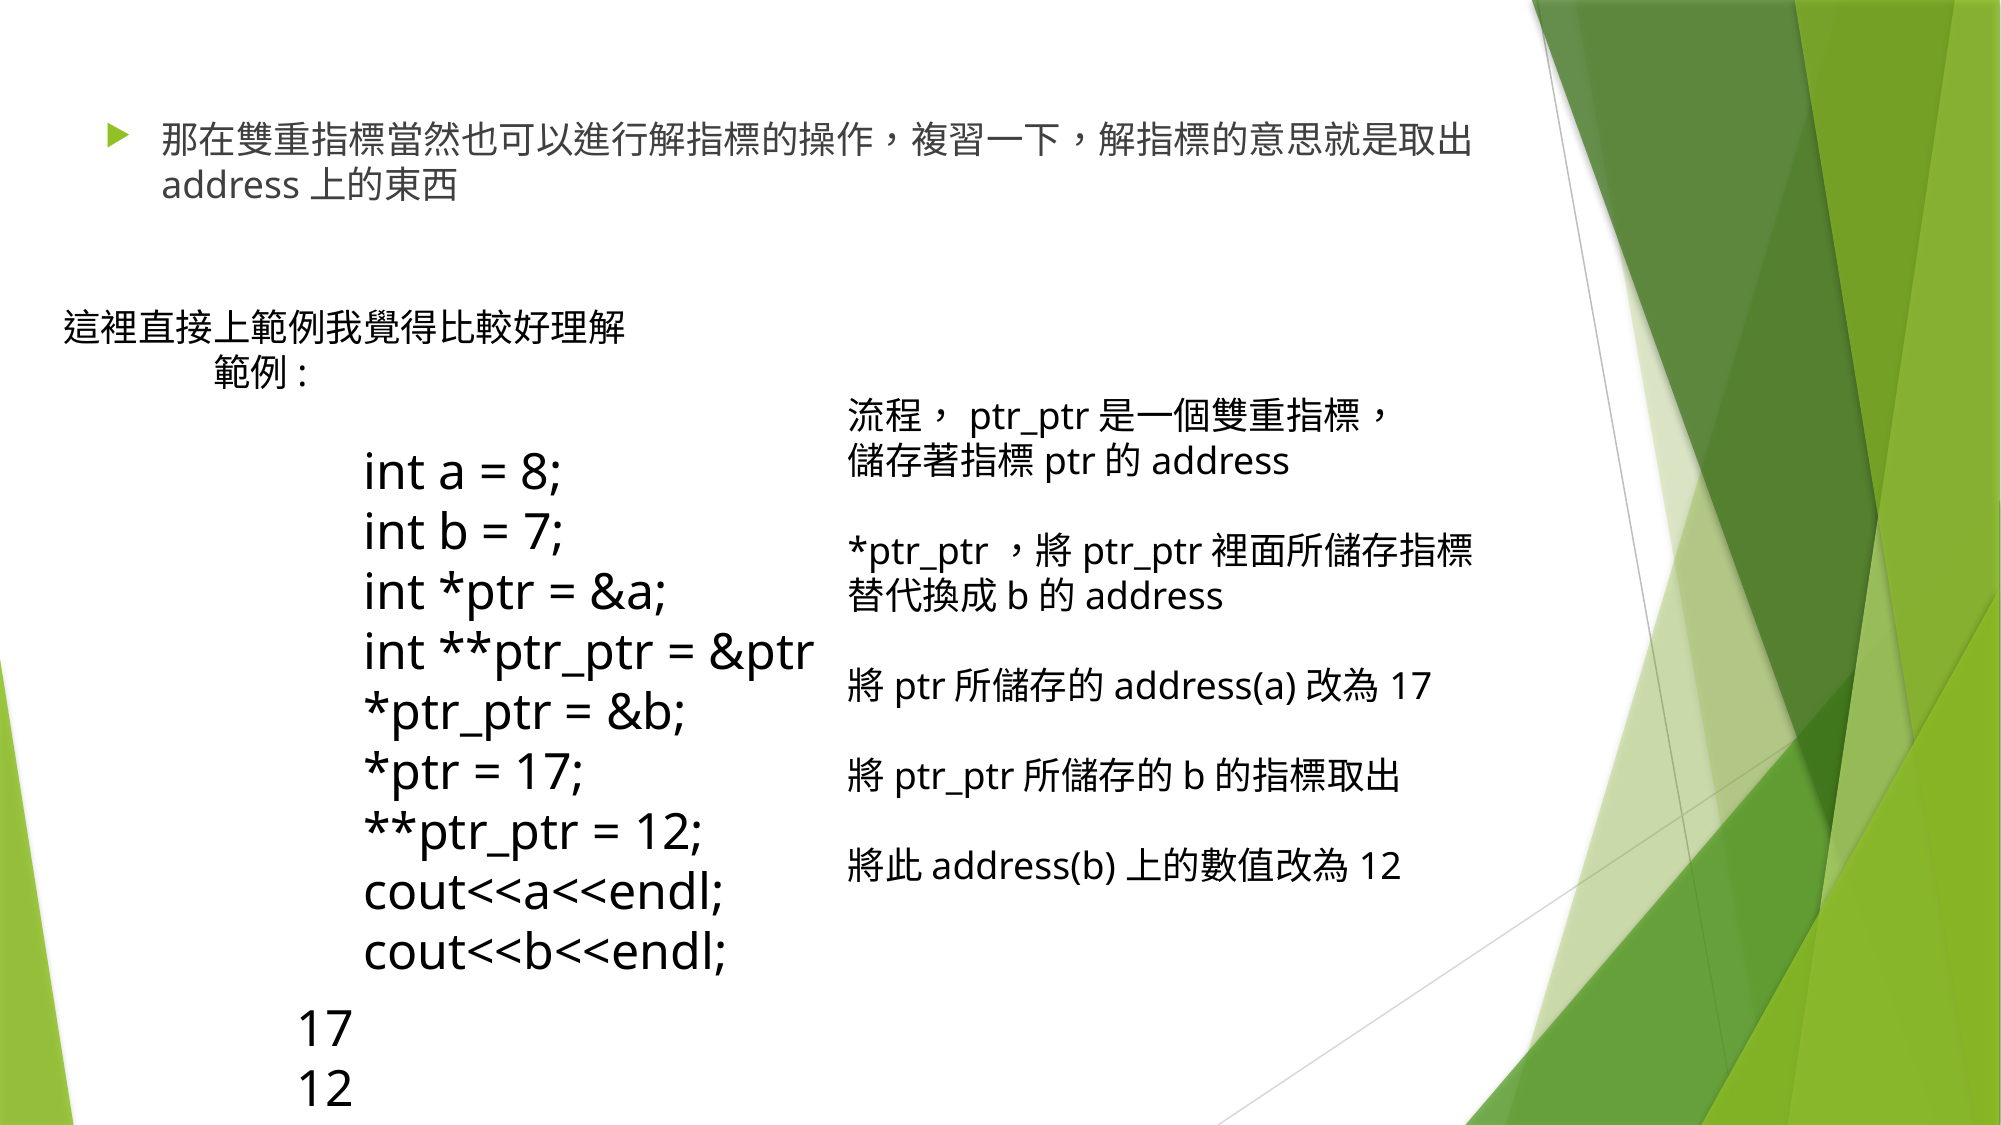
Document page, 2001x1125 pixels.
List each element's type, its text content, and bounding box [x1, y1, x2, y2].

text_box 這裡直接上範例我覺得比較好理解 範例: int a = 8; int b = 7; int *ptr = &a; int **ptr_ptr = &ptr *ptr_ptr = &b; *ptr = 17; **ptr_ptr = 12; cout<<a<<endl; cout<<b<<endl; [48, 296, 830, 987]
list 那在雙重指標當然也可以進行解指標的操作，複習一下，解指標的意思就是取出address上的東西 [89, 108, 1501, 746]
text_box 流程，ptr_ptr是一個雙重指標， 儲存著指標ptr的address *ptr_ptr，將ptr_ptr裡面所儲存指標 替代換成b的address 將ptr所儲存的address(a)改為17 將ptr_ptr所儲存的b的指標取出 將此address(b)上的數值改為12 [832, 384, 1489, 895]
text_box 17 12 [281, 988, 369, 1124]
